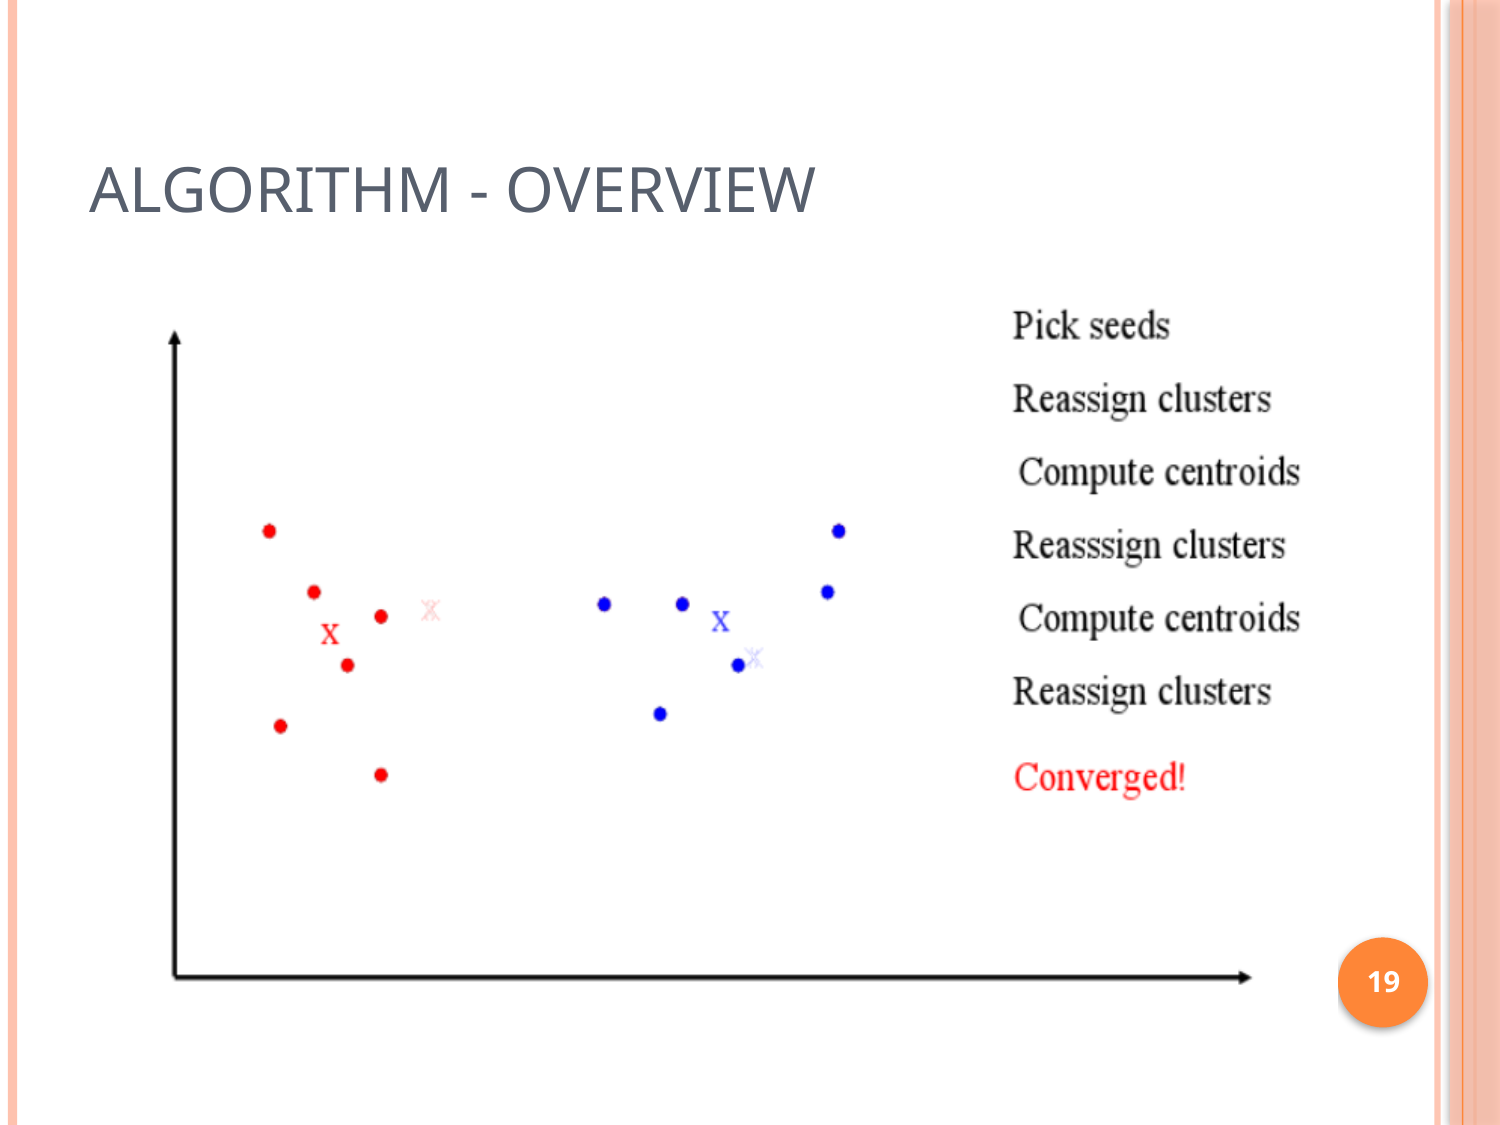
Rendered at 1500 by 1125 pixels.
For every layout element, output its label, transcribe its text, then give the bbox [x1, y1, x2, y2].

picture [86, 274, 1339, 1054]
slide_number 19 [1344, 940, 1434, 1027]
title Algorithm - overview [75, 45, 1300, 233]
